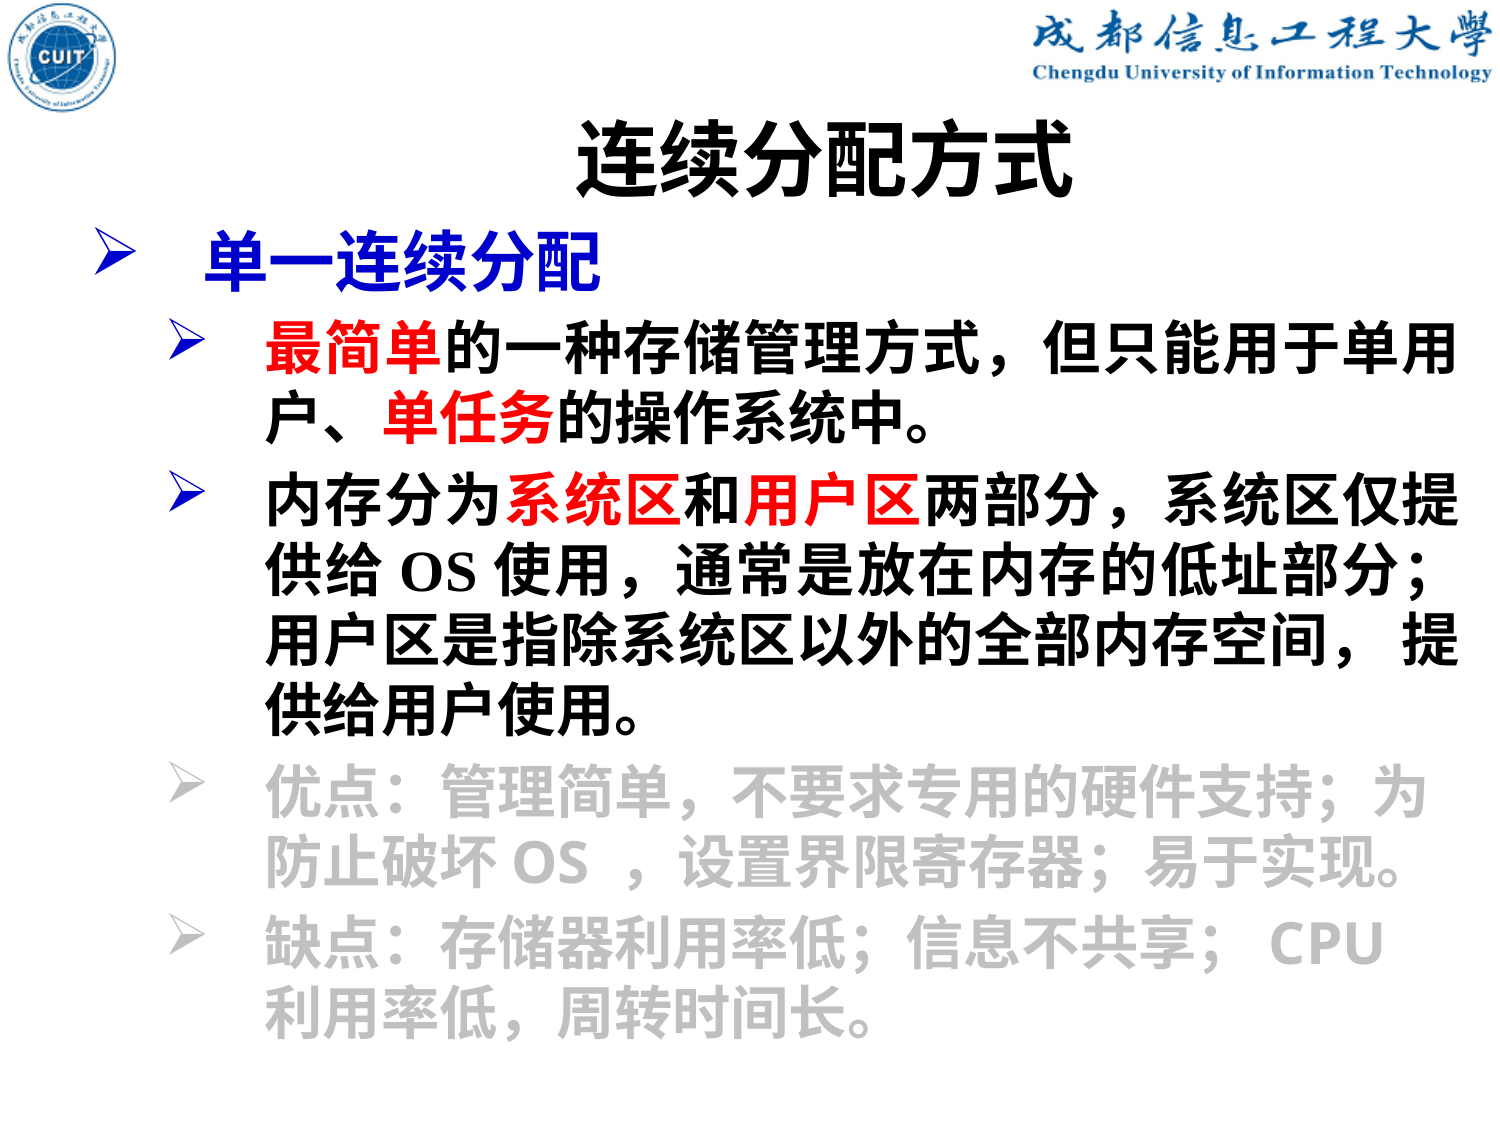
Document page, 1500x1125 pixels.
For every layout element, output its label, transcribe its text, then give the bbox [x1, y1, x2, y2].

text_box 连续分配方式 [212, 99, 1438, 212]
picture [1021, 0, 1500, 91]
text_box 单一连续分配 最简单的一种存储管理方式，但只能用于单用户、单任务的操作系统中。 内存分为系统区和用户区两部分，系统区仅提供给OS使用，通常是放在内存的低址部分；用户区是指除系统区以外的全部内存空间， 提供给用户使用。 优点：管理简单，不要求专用的硬件支持；为防止破坏OS ，设置界限寄存器；易于实现。 缺点：存储器利用率低；信息不共享；CPU 利用率低，周转时间长。 [75, 212, 1475, 1088]
picture [0, 0, 130, 116]
